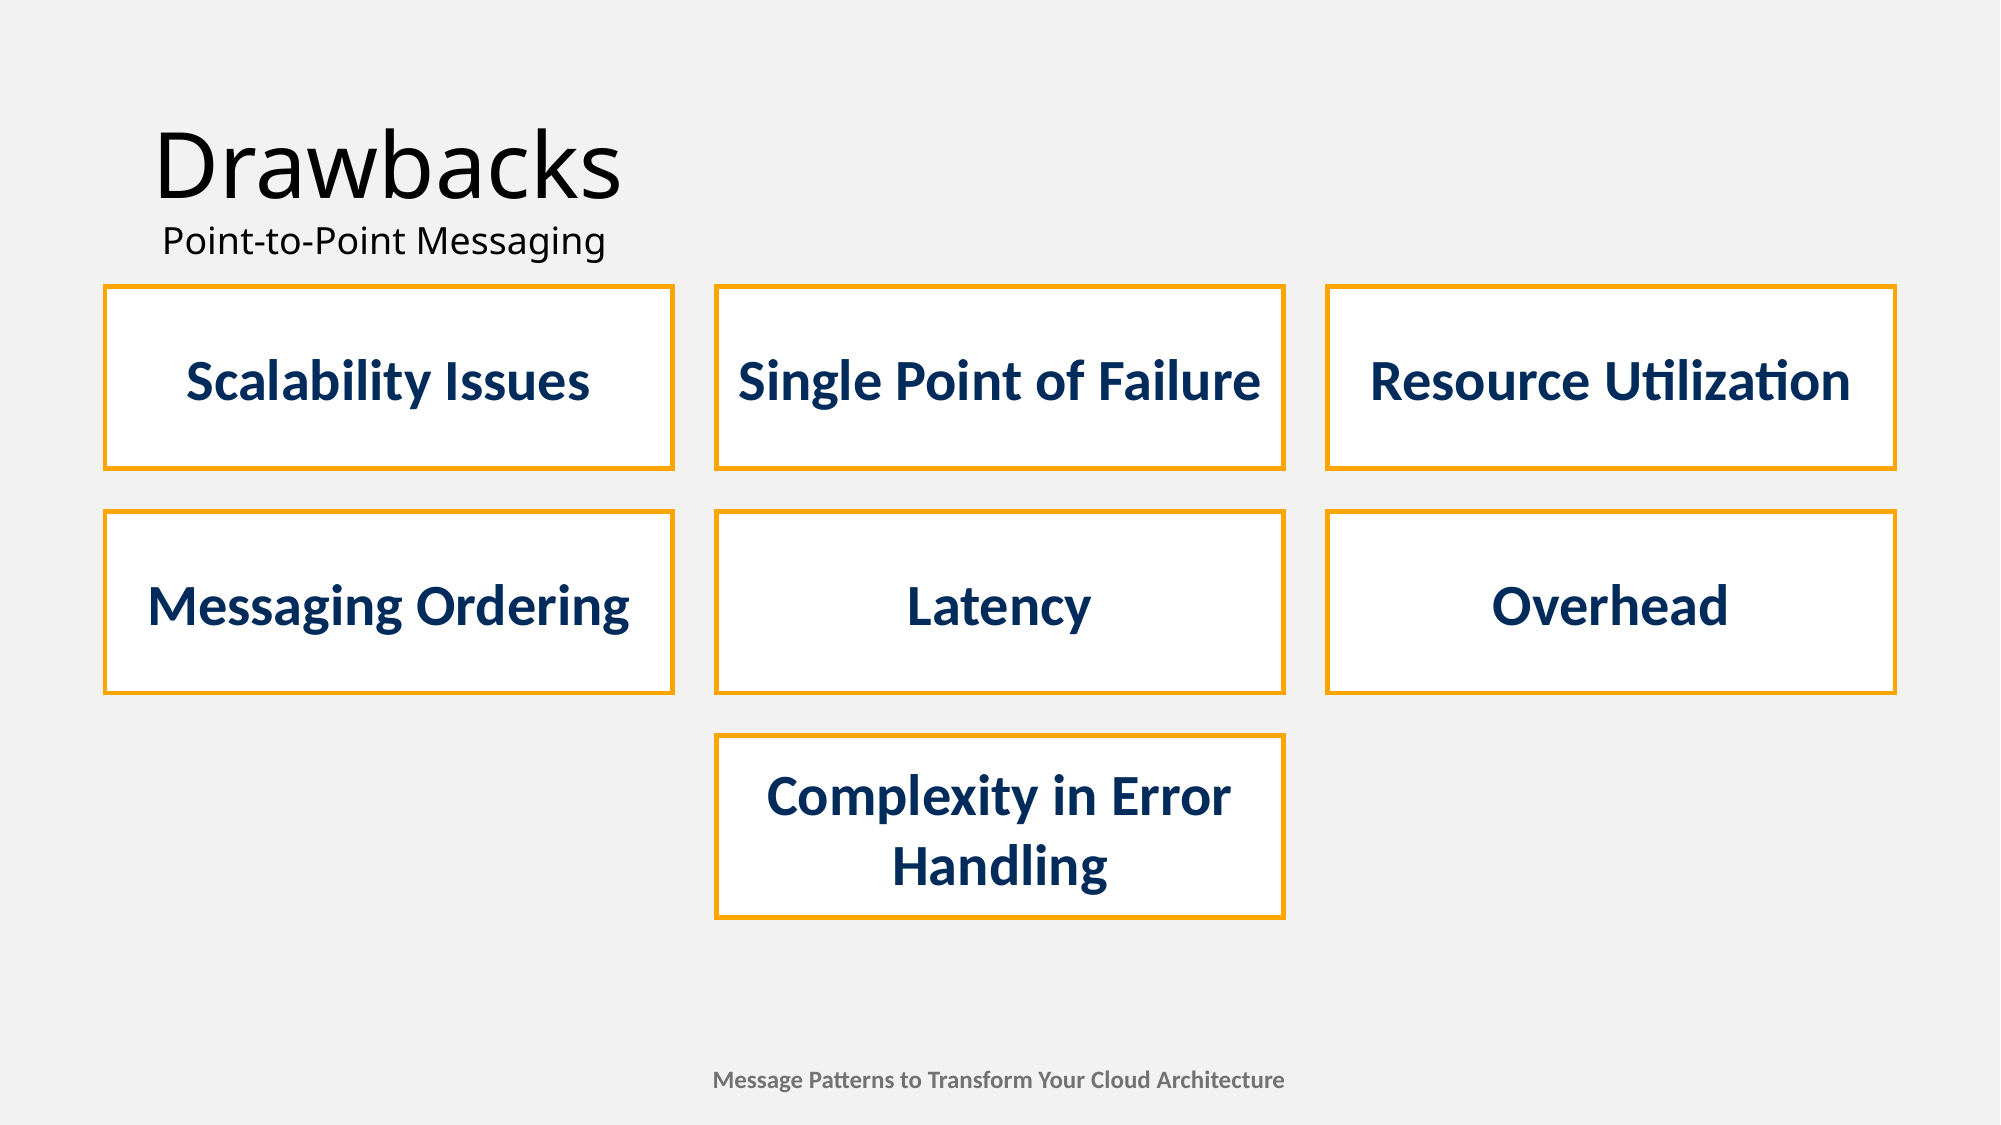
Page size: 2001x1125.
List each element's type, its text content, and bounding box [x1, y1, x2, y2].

title Drawbacks [137, 59, 1863, 278]
text_box Scalability Issues [104, 286, 673, 469]
text_box Resource Utilization [1327, 286, 1896, 469]
text_box Complexity in Error Handling [715, 735, 1285, 918]
text_box Overhead [1327, 510, 1896, 694]
text_box Latency [715, 510, 1285, 694]
text_box Point-to-Point Messaging [147, 209, 623, 270]
text_box Single Point of Failure [715, 286, 1285, 469]
text_box Messaging Ordering [104, 510, 673, 694]
